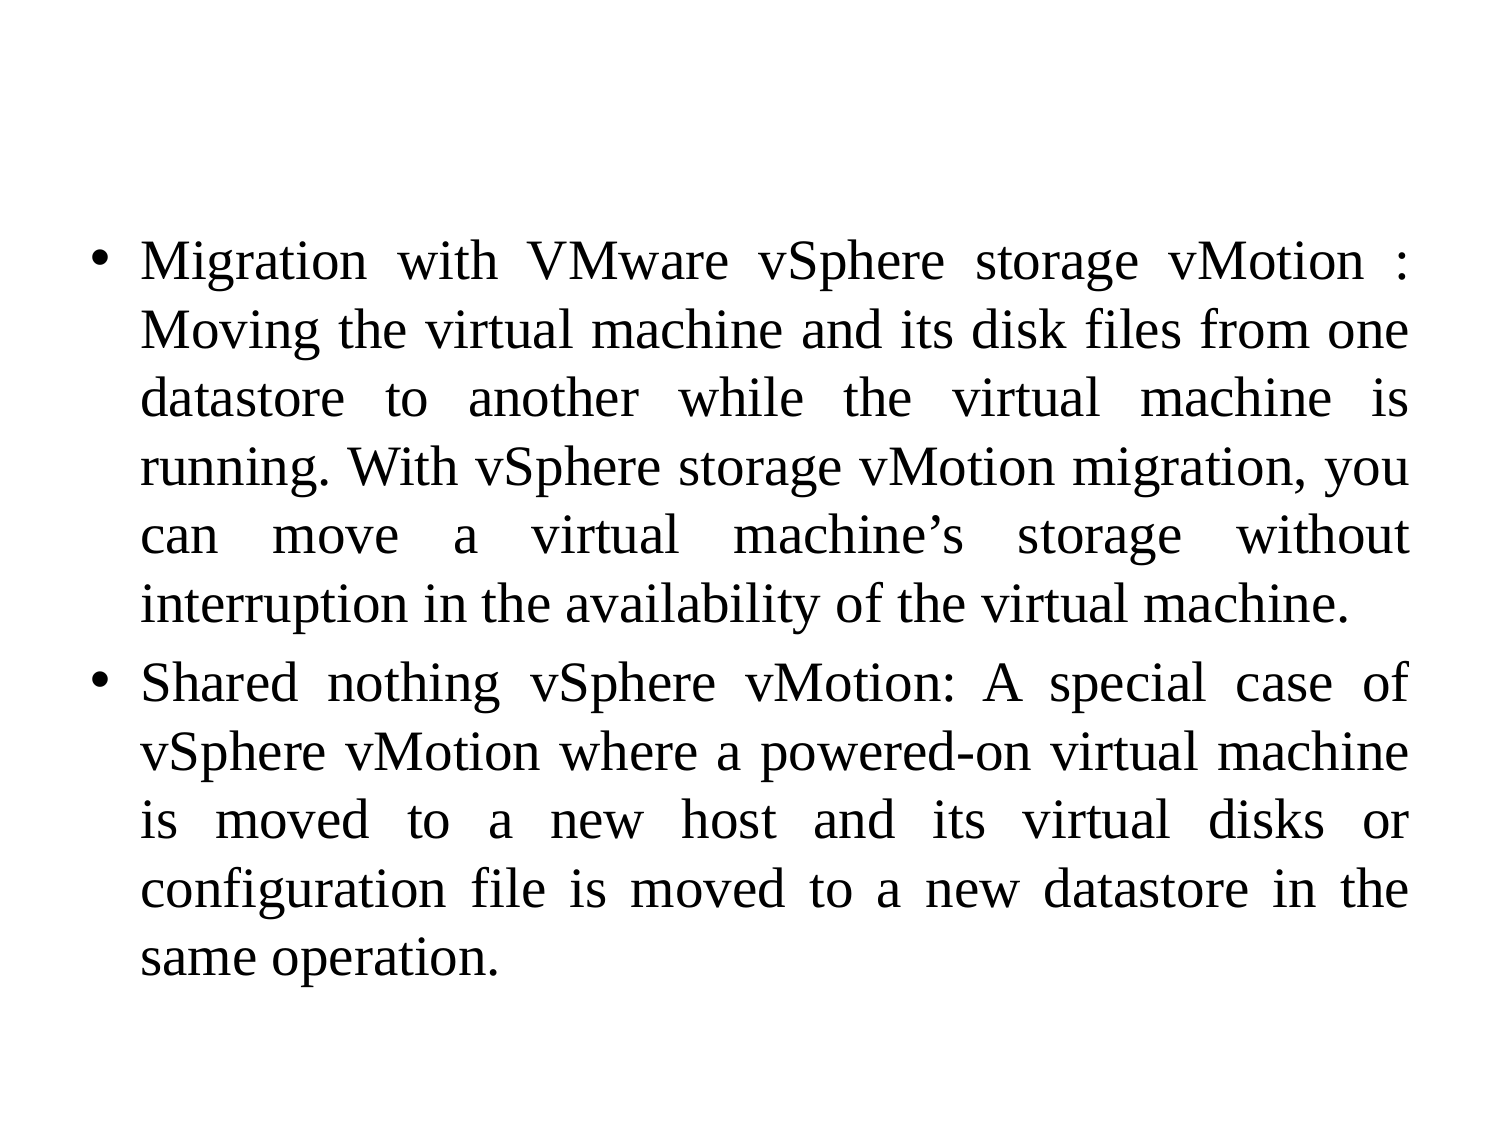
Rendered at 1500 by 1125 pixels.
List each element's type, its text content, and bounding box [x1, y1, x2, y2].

list Migration with VMware vSphere storage vMotion : Moving the virtual machine and its disk files from one datastore to another while the virtual machine is running. With vSphere storage vMotion migration, you can move a virtual machine’s storage without interruption in the availability of the virtual machine. Shared nothing vSphere vMotion: A special case of vSphere vMotion where a powered-on virtual machine is moved to a new host and its virtual disks or configuration file is moved to a new datastore in the same operation. [75, 137, 1425, 1005]
